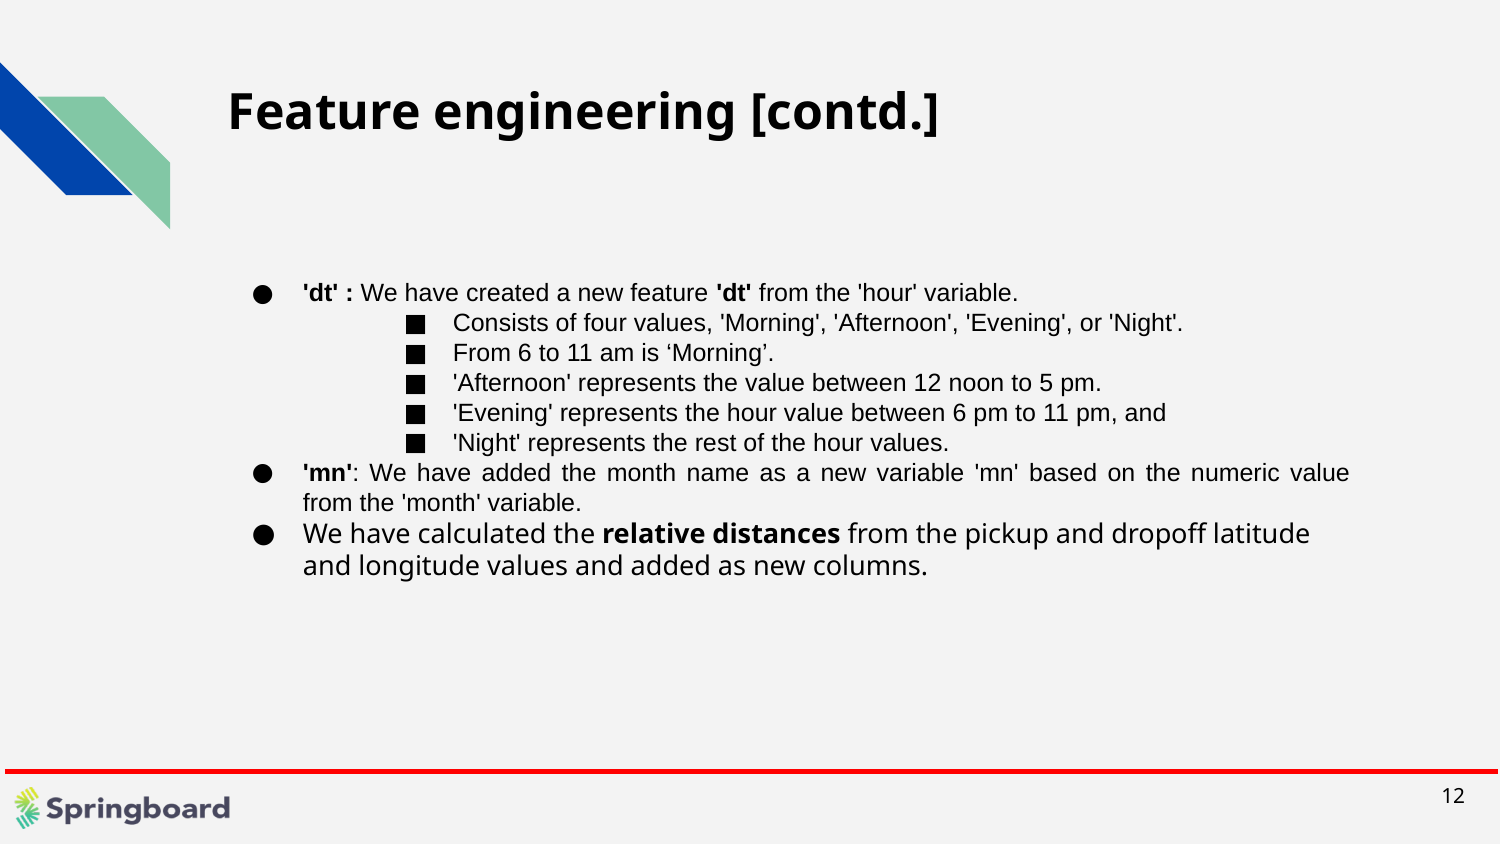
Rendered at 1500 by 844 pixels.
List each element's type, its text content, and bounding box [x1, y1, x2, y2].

picture [0, 771, 243, 844]
title Feature engineering [contd.] [212, 64, 1368, 215]
slide_number ‹#› [1389, 779, 1480, 830]
list 'dt' : We have created a new feature 'dt' from the 'hour' variable. Consists of four values, 'Morning', 'Afternoon', 'Evening', or 'Night'. From 6 to 11 am is ‘Morning’. 'Afternoon' represents the value between 12 noon to 5 pm. 'Evening' represents the hour value between 6 pm to 11 pm, and 'Night' represents the rest of the hour values. 'mn': We have added the month name as a new variable 'mn' based on the numeric value from the 'month' variable. We have calculated the relative distances from the pickup and dropoff latitude and longitude values and added as new columns. [212, 257, 1368, 735]
slide_number ‹#› [1389, 764, 1480, 770]
